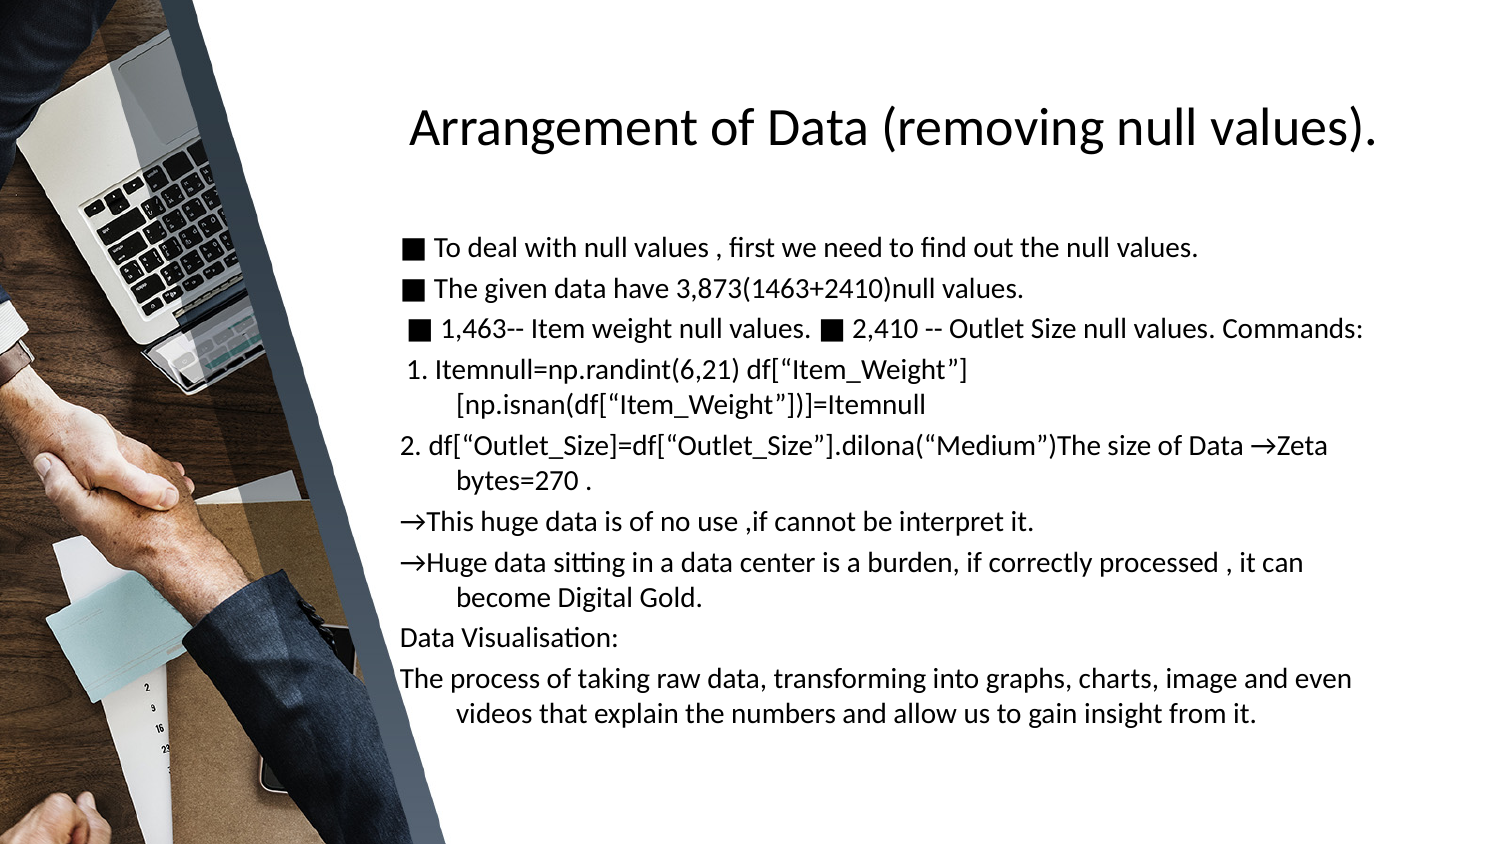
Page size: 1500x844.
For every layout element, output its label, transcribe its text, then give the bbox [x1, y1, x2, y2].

title Arrangement of Data (removing null values). [394, 64, 1425, 184]
list ■ To deal with null values , first we need to find out the null values. ■ The given data have 3,873(1463+2410)null values. ■ 1,463-- Item weight null values. ■ 2,410 -- Outlet Size null values. Commands: 1. Itemnull=np.randint(6,21) df[“Item_Weight”][np.isnan(df[“Item_Weight”])]=Itemnull 2. df[“Outlet_Size]=df[“Outlet_Size”].dilona(“Medium”)The size of Data →Zeta bytes=270 . →This huge data is of no use ,if cannot be interpret it. →Huge data sitting in a data center is a burden, if correctly processed , it can become Digital Gold. Data Visualisation: The process of taking raw data, transforming into graphs, charts, image and even videos that explain the numbers and allow us to gain insight from it. [384, 220, 1416, 797]
picture [0, 0, 1500, 844]
